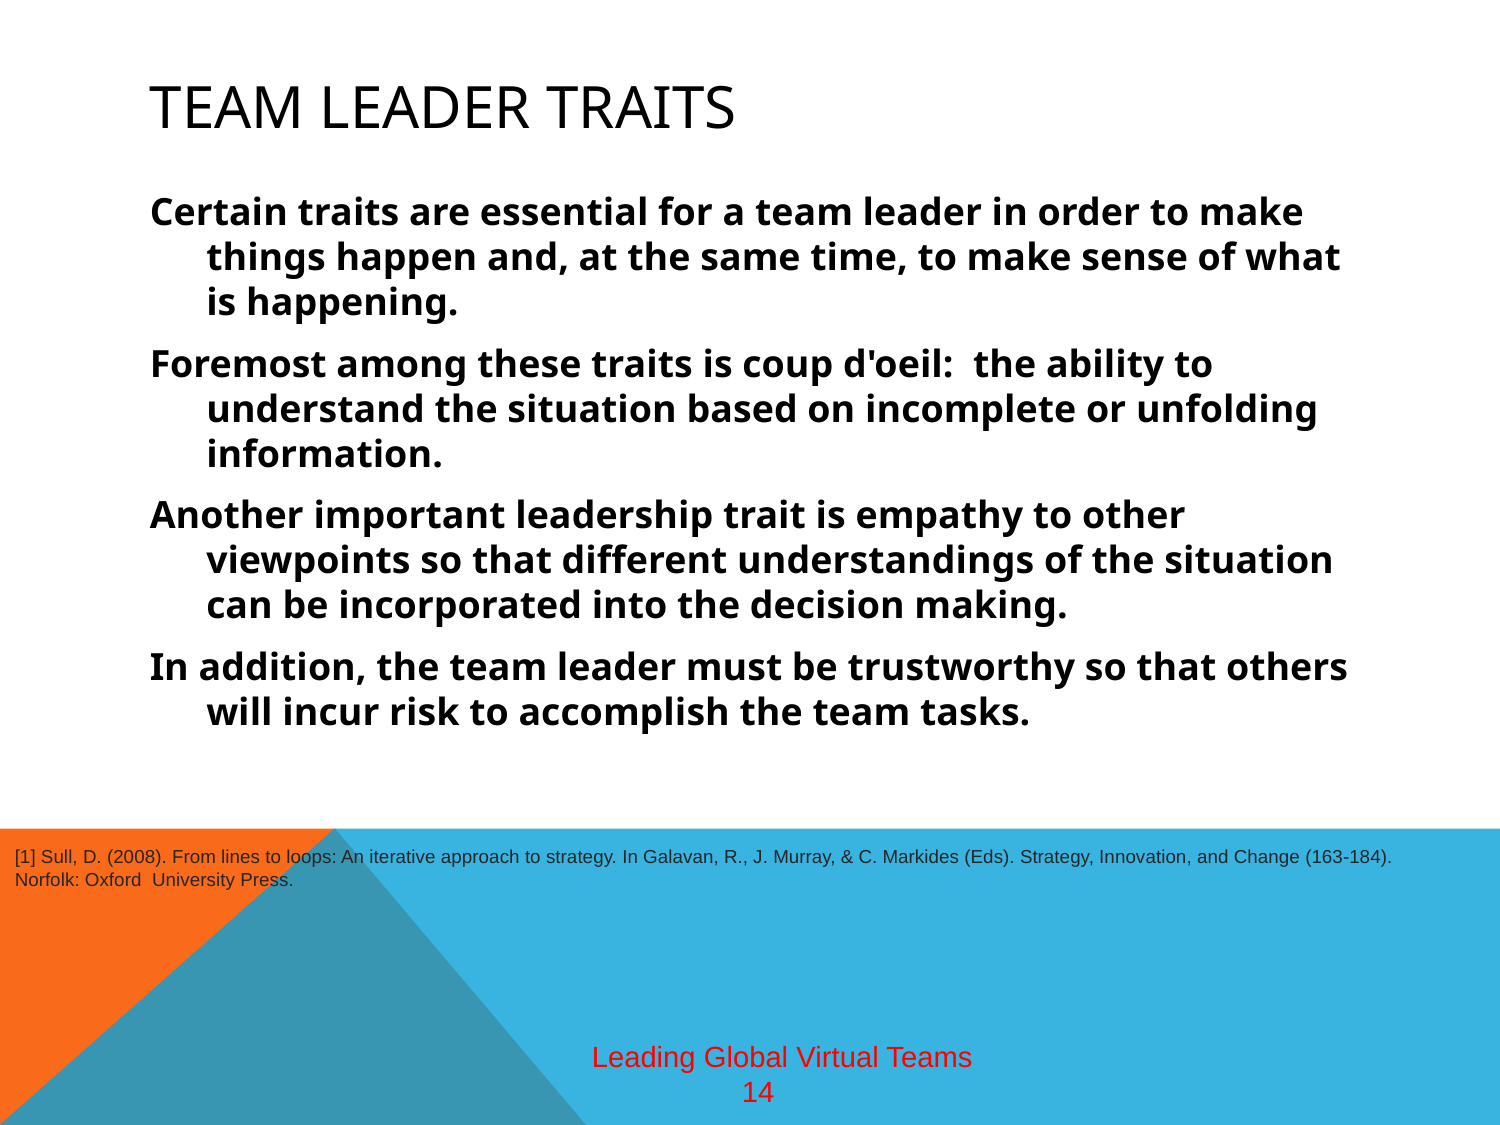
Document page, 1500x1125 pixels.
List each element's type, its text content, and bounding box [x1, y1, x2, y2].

list Certain traits are essential for a team leader in order to make things happen and, at the same time, to make sense of what is happening. Foremost among these traits is coup d'oeil: the ability to understand the situation based on incomplete or unfolding information. Another important leadership trait is empathy to other viewpoints so that different understandings of the situation can be incorporated into the decision making. In addition, the team leader must be trustworthy so that others will incur risk to accomplish the team tasks. [134, 180, 1369, 825]
title Team leader traits [134, 59, 1500, 150]
text_box [1] Sull, D. (2008). From lines to loops: An iterative approach to strategy. In Galavan, R., J. Murray, & C. Markides (Eds). Strategy, Innovation, and Change (163-184). Norfolk: Oxford University Press. [0, 837, 1425, 898]
